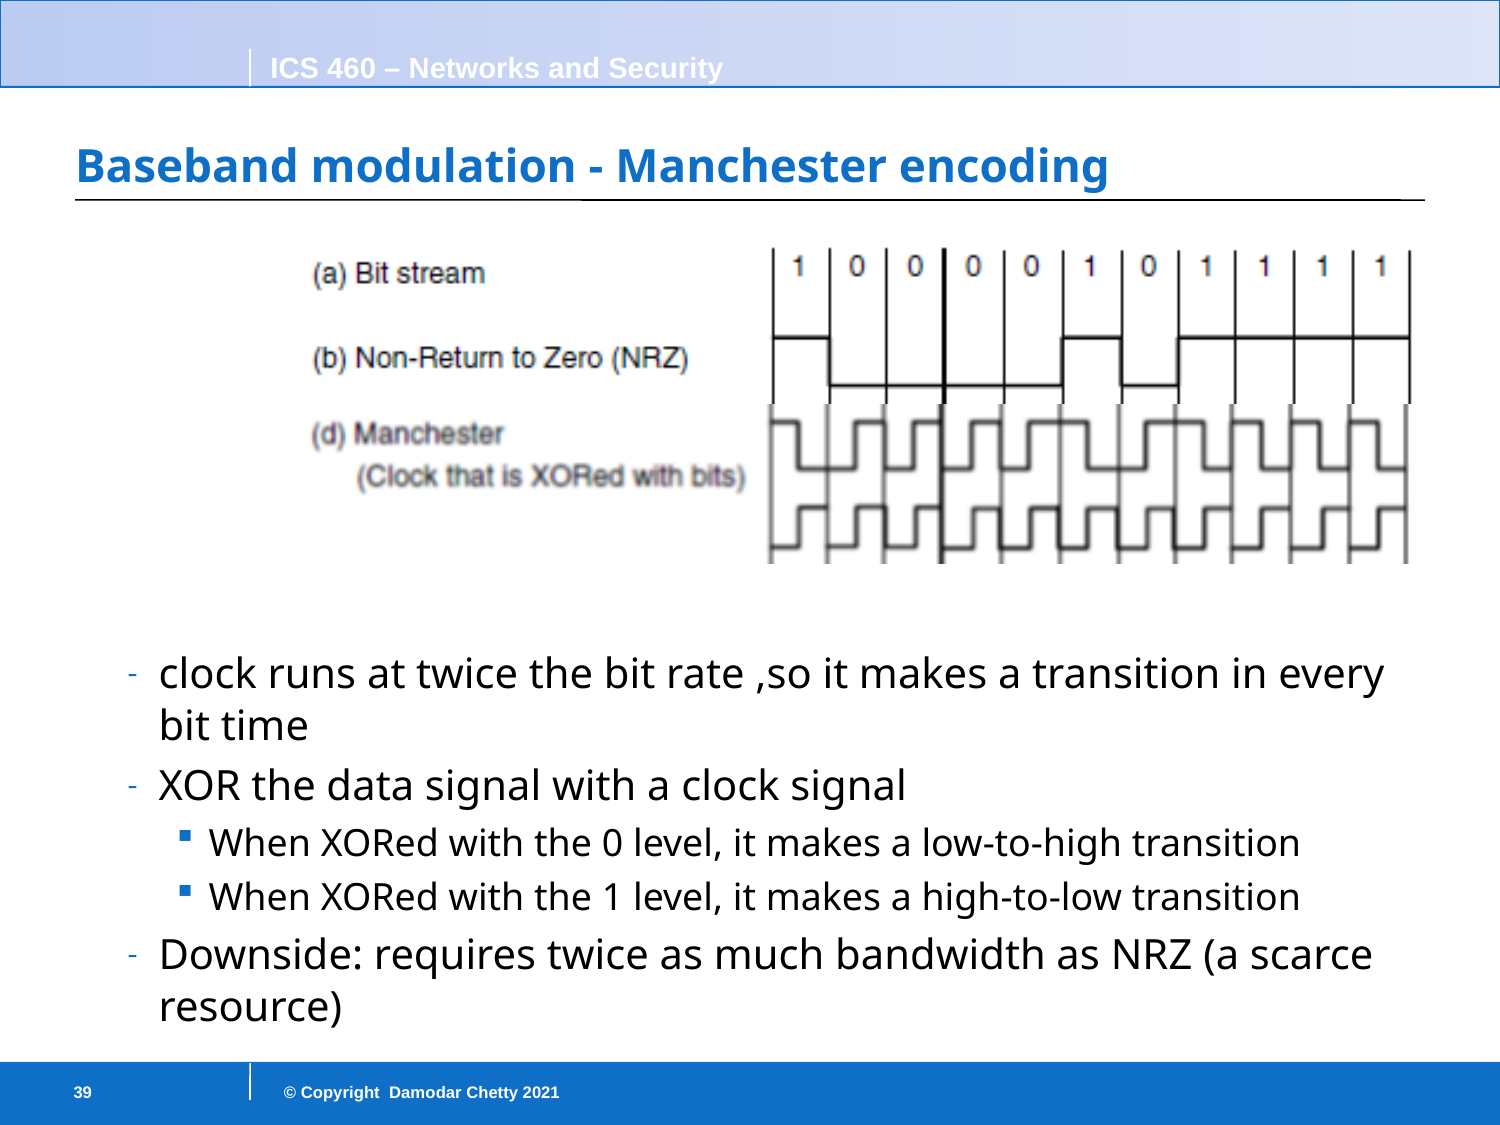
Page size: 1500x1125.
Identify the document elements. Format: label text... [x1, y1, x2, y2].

title Baseband modulation - Manchester encoding [74, 90, 1426, 200]
list clock runs at twice the bit rate ,so it makes a transition in every bit time XOR the data signal with a clock signal When XORed with the 0 level, it makes a low-to-high transition When XORed with the 1 level, it makes a high-to-low transition Downside: requires twice as much bandwidth as NRZ (a scarce resource) [73, 635, 1427, 1027]
slide_number 39 [49, 1070, 251, 1125]
picture [299, 237, 1426, 565]
